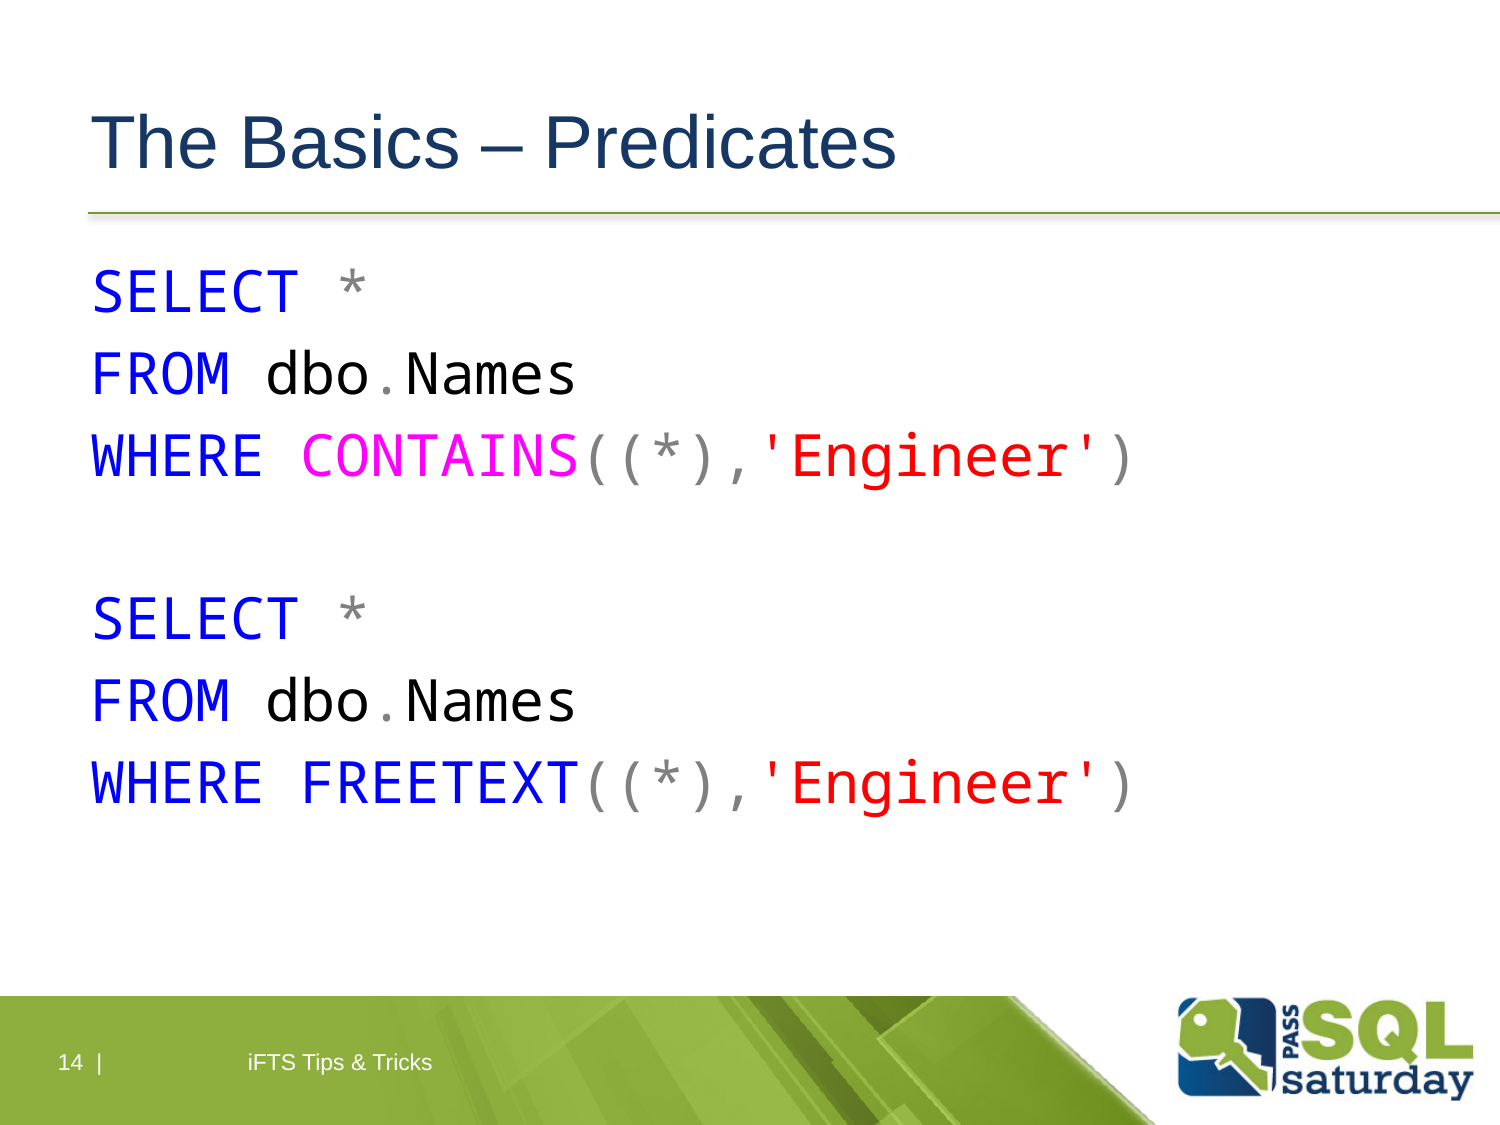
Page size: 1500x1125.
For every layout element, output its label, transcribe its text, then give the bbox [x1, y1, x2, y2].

slide_number 14 | [37, 1031, 124, 1092]
title The Basics – Predicates [75, 45, 1425, 233]
picture [0, 969, 1483, 1125]
footer iFTS Tips & Tricks [232, 1031, 751, 1092]
list SELECT * FROM dbo.Names WHERE CONTAINS((*),'Engineer') SELECT * FROM dbo.Names WHERE FREETEXT((*),'Engineer') [75, 247, 1425, 977]
